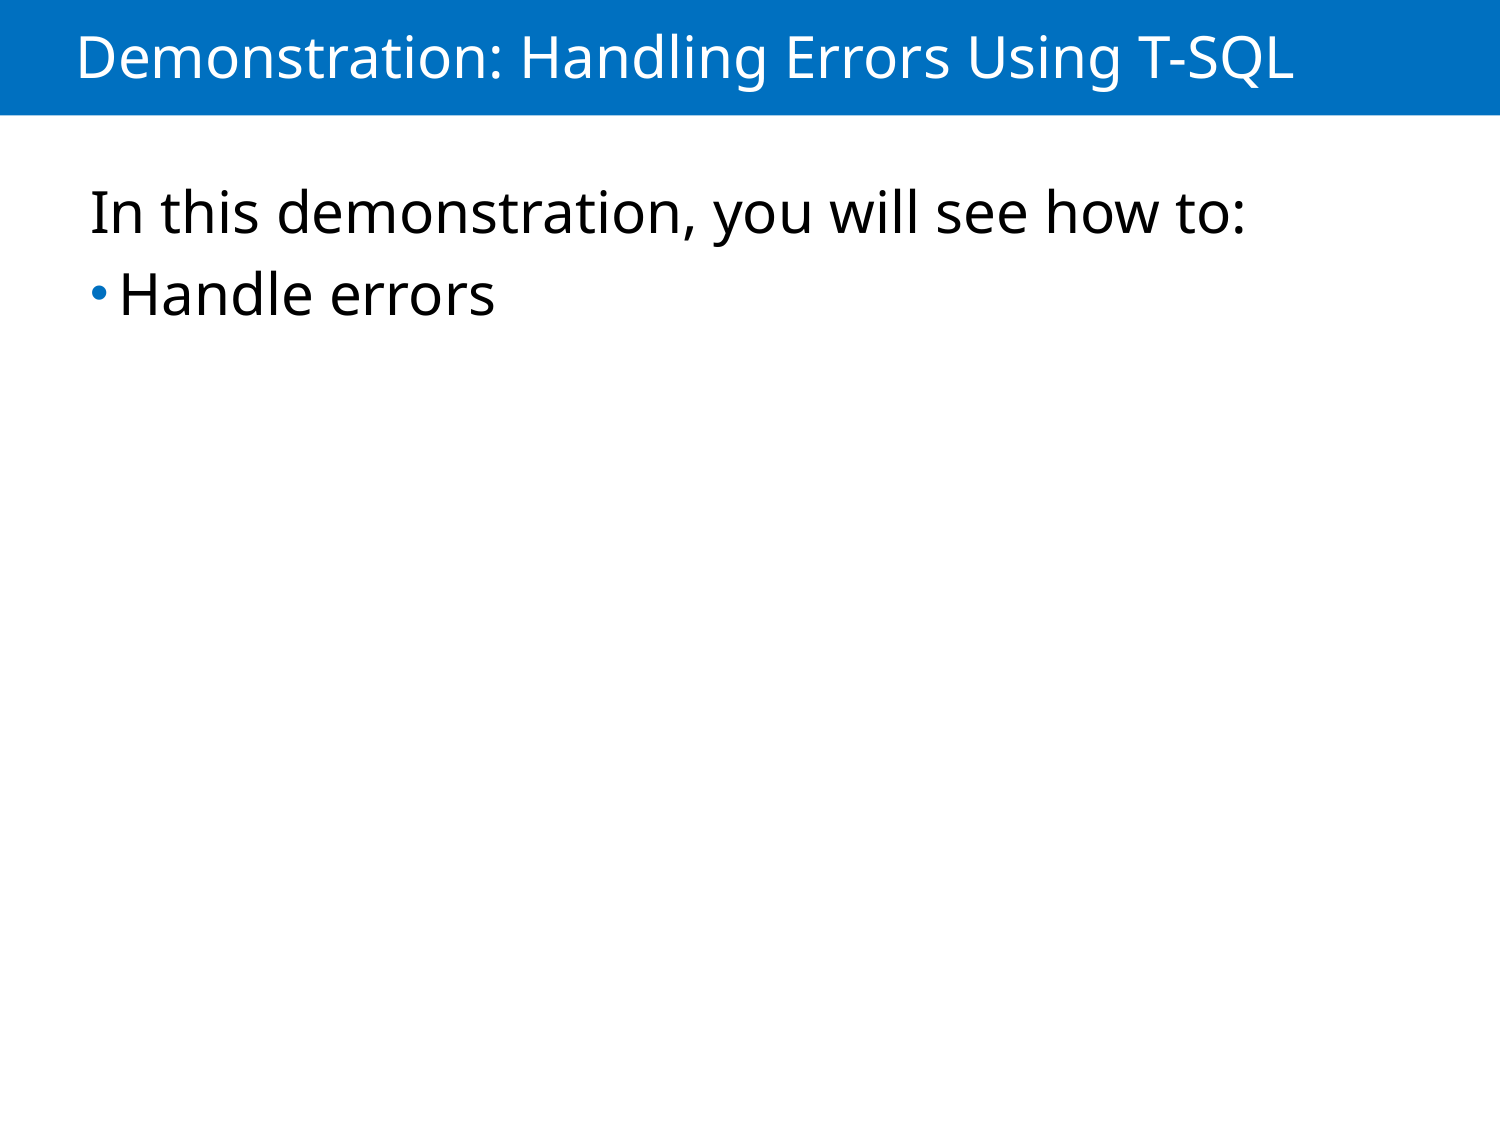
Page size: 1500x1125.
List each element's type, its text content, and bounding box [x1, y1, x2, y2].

text_box In this demonstration, you will see how to: Handle errors [75, 167, 1408, 1012]
title Demonstration: Handling Errors Using T-SQL [75, 0, 1351, 122]
